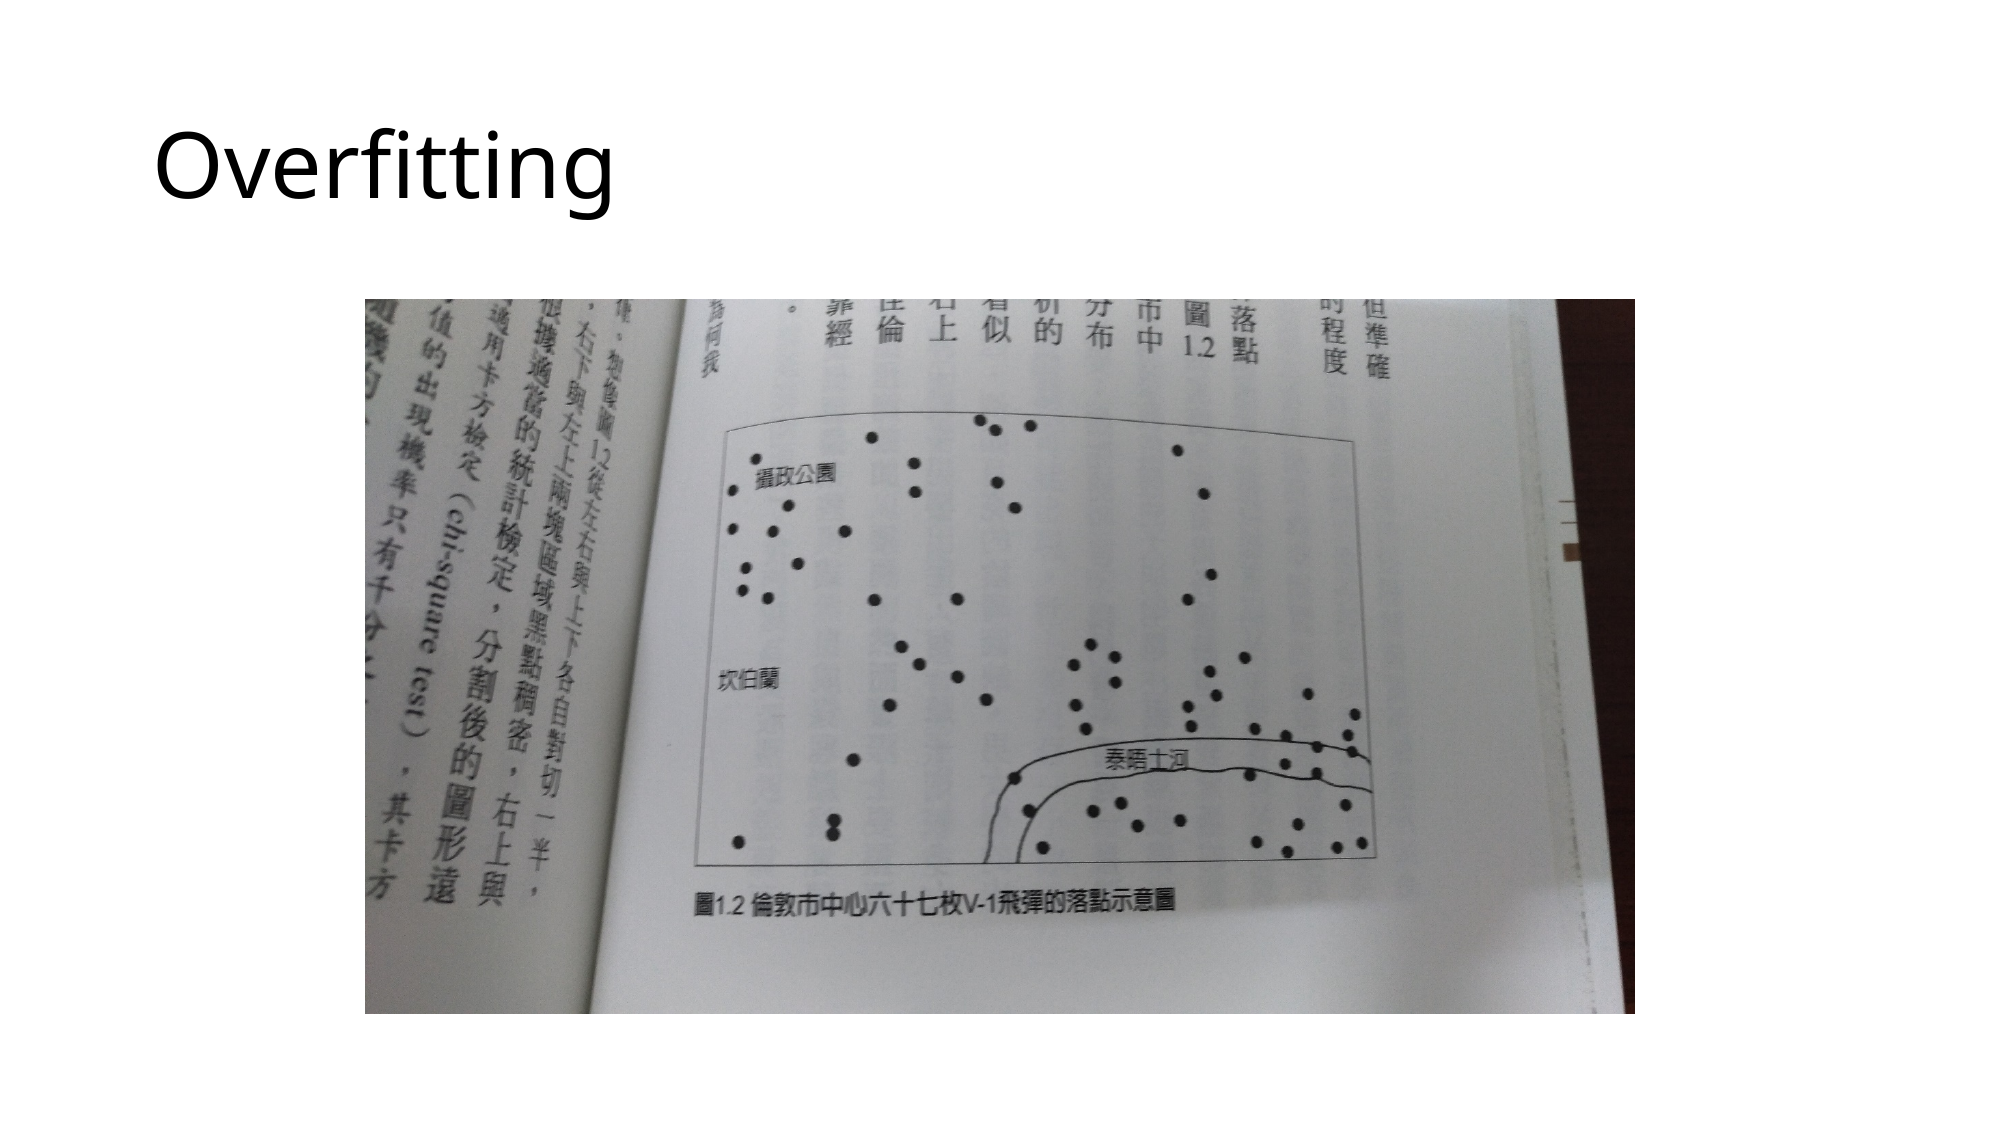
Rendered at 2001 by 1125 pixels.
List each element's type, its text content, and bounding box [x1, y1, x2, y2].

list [365, 299, 1635, 1014]
title Overfitting [137, 59, 1863, 278]
